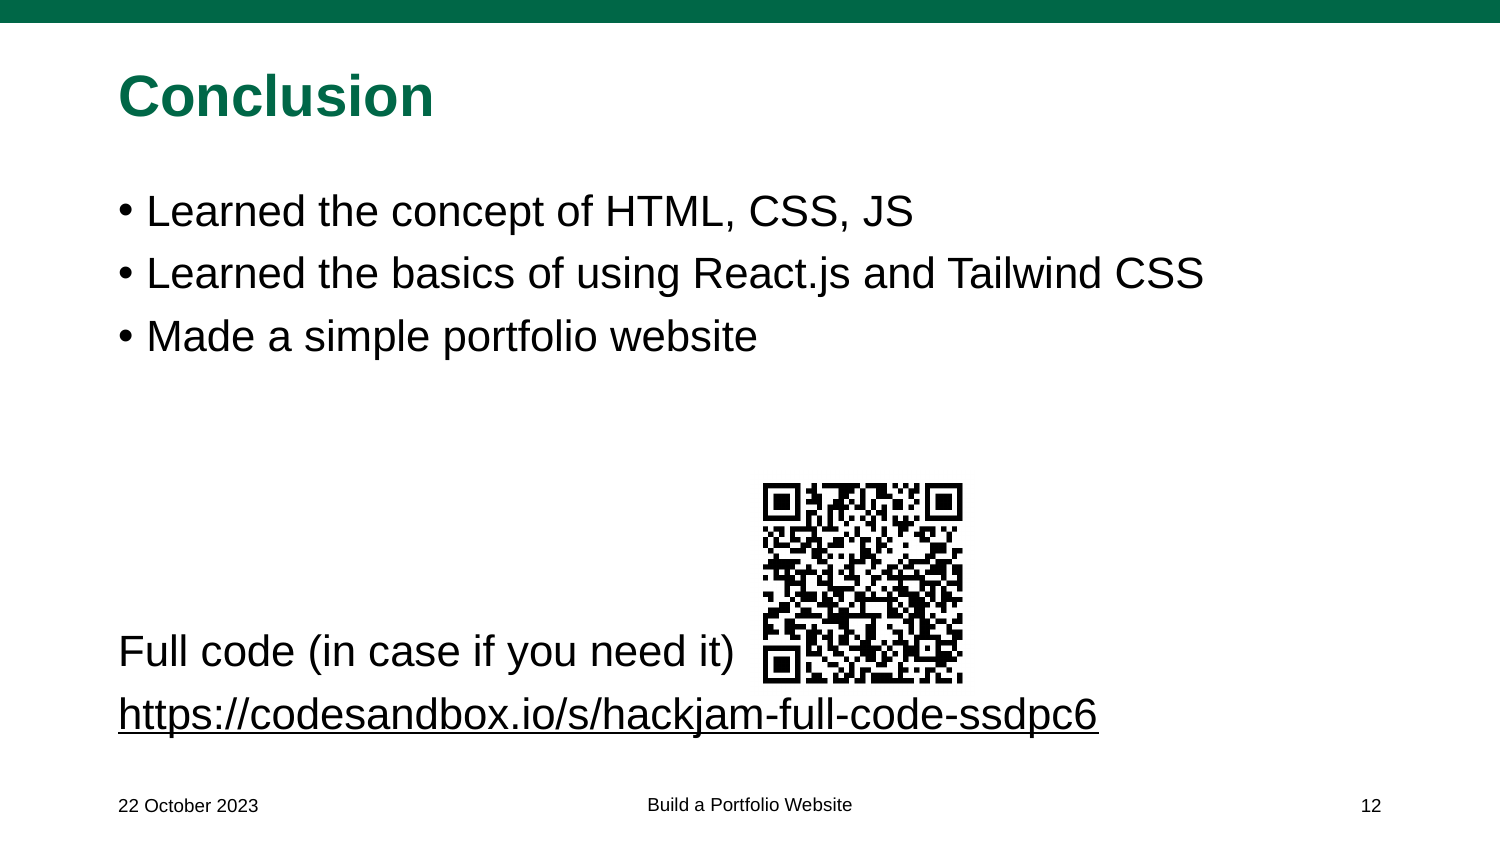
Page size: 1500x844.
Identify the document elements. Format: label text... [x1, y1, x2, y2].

footer Build a Portfolio Website [345, 781, 1155, 827]
title Conclusion [103, 44, 1397, 150]
picture [749, 470, 975, 696]
slide_number 12 [1171, 782, 1397, 827]
list Learned the concept of HTML, CSS, JS Learned the basics of using React.js and Tailwind CSS Made a simple portfolio website Full code (in case if you need it) https://codesandbox.io/s/hackjam-full-code-ssdpc6 [103, 180, 1397, 760]
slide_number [103, 782, 329, 827]
